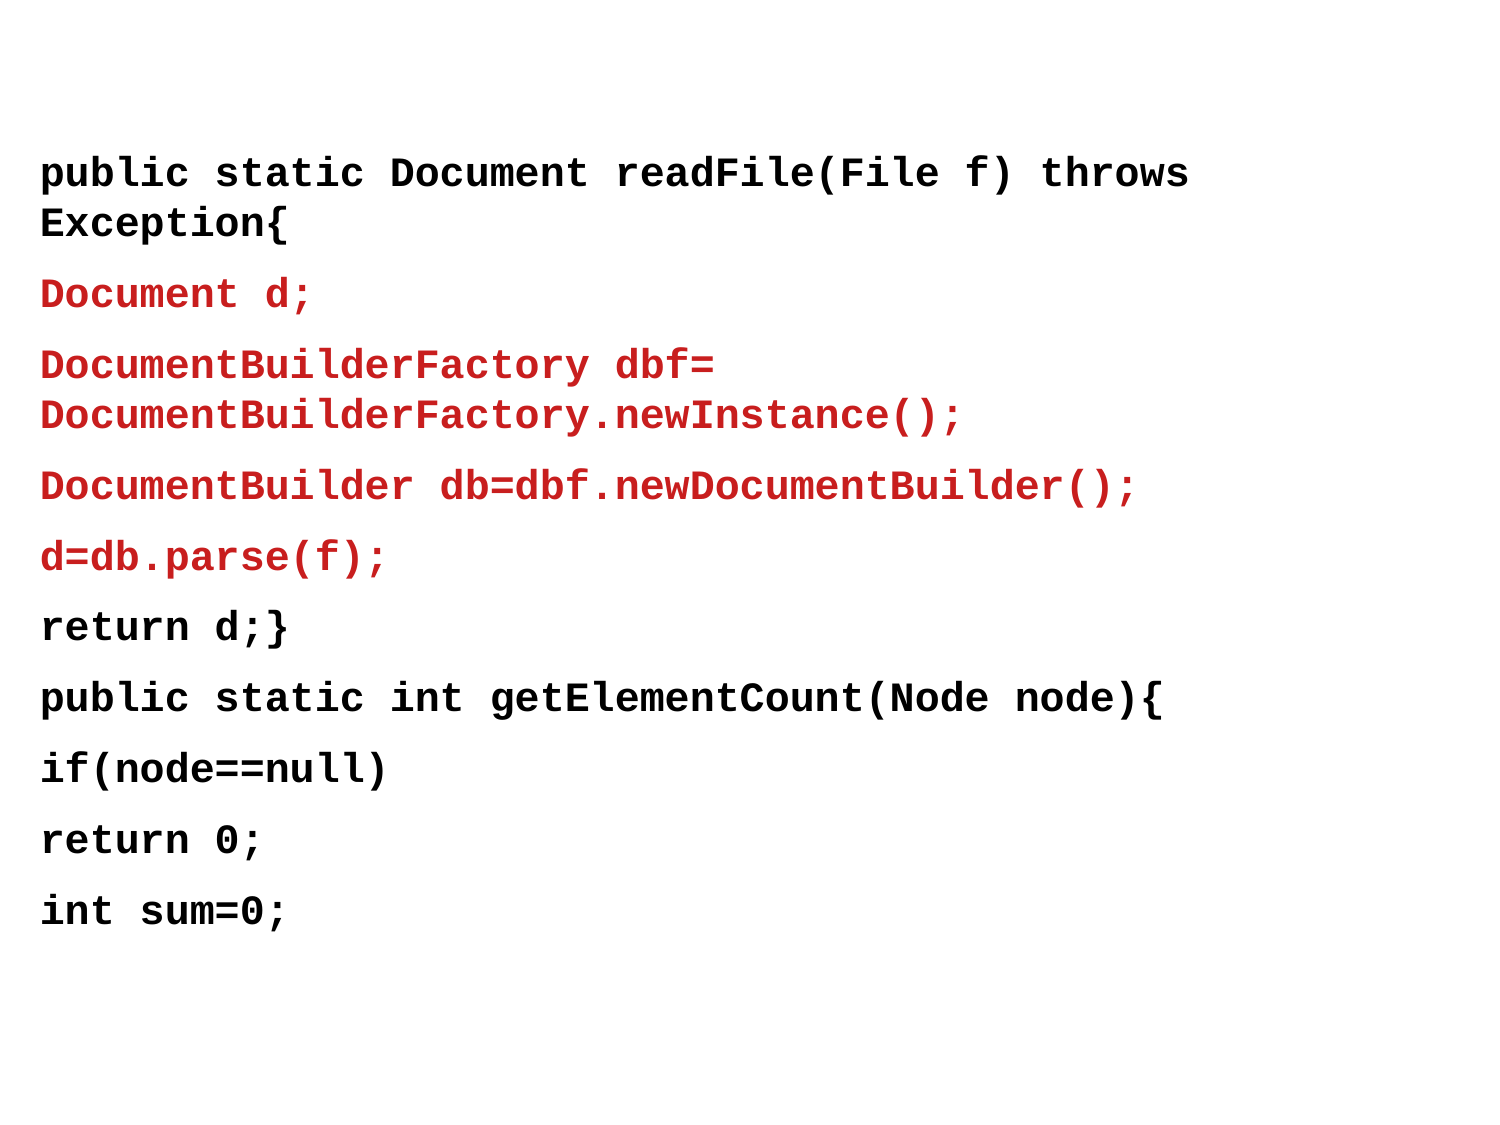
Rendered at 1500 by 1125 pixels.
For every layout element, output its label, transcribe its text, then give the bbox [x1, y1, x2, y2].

text_box public static Document readFile(File f) throws Exception{ Document d; DocumentBuilderFactory dbf= DocumentBuilderFactory.newInstance(); DocumentBuilder db=dbf.newDocumentBuilder(); d=db.parse(f); return d;} public static int getElementCount(Node node){ if(node==null) return 0; int sum=0; [24, 137, 1425, 941]
